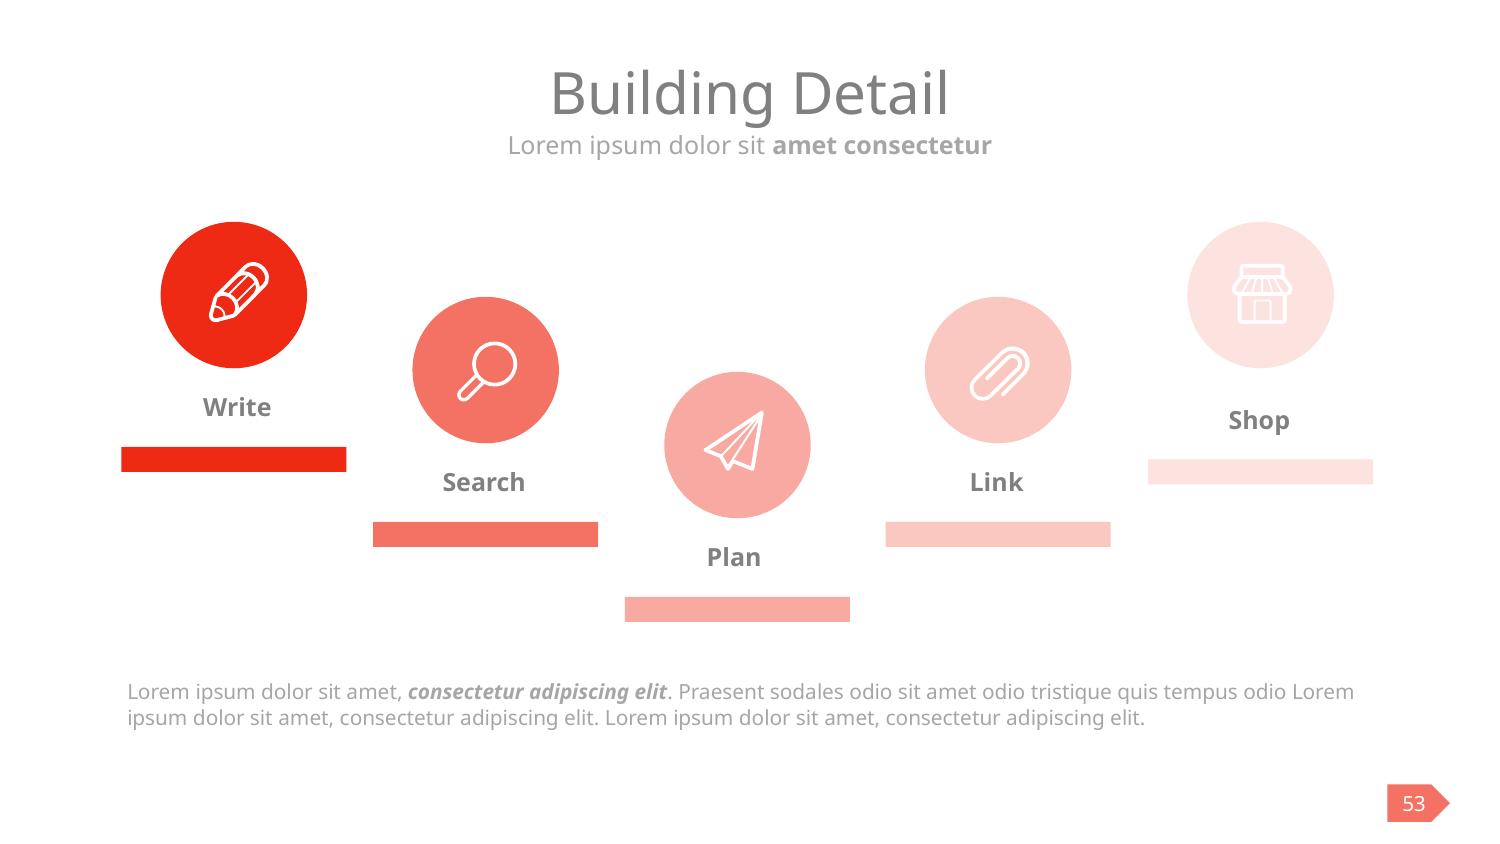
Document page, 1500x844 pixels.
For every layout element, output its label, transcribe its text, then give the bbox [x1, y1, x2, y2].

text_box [885, 459, 1113, 548]
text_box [412, 296, 560, 444]
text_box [663, 371, 811, 519]
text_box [1187, 221, 1335, 369]
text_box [160, 221, 308, 369]
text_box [924, 296, 1072, 444]
text_box Lorem ipsum dolor sit amet, consectetur adipiscing elit. Praesent sodales odio sit amet odio tristique quis tempus odio Lorem ipsum dolor sit amet, consectetur adipiscing elit. Lorem ipsum dolor sit amet, consectetur adipiscing elit. [112, 671, 1388, 737]
title Building Detail [75, 61, 1425, 121]
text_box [372, 459, 601, 548]
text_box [121, 384, 351, 473]
text_box 53 [1385, 782, 1453, 824]
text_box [624, 534, 851, 623]
text_box Lorem ipsum dolor sit amet consectetur [74, 121, 1425, 172]
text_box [1147, 396, 1376, 485]
